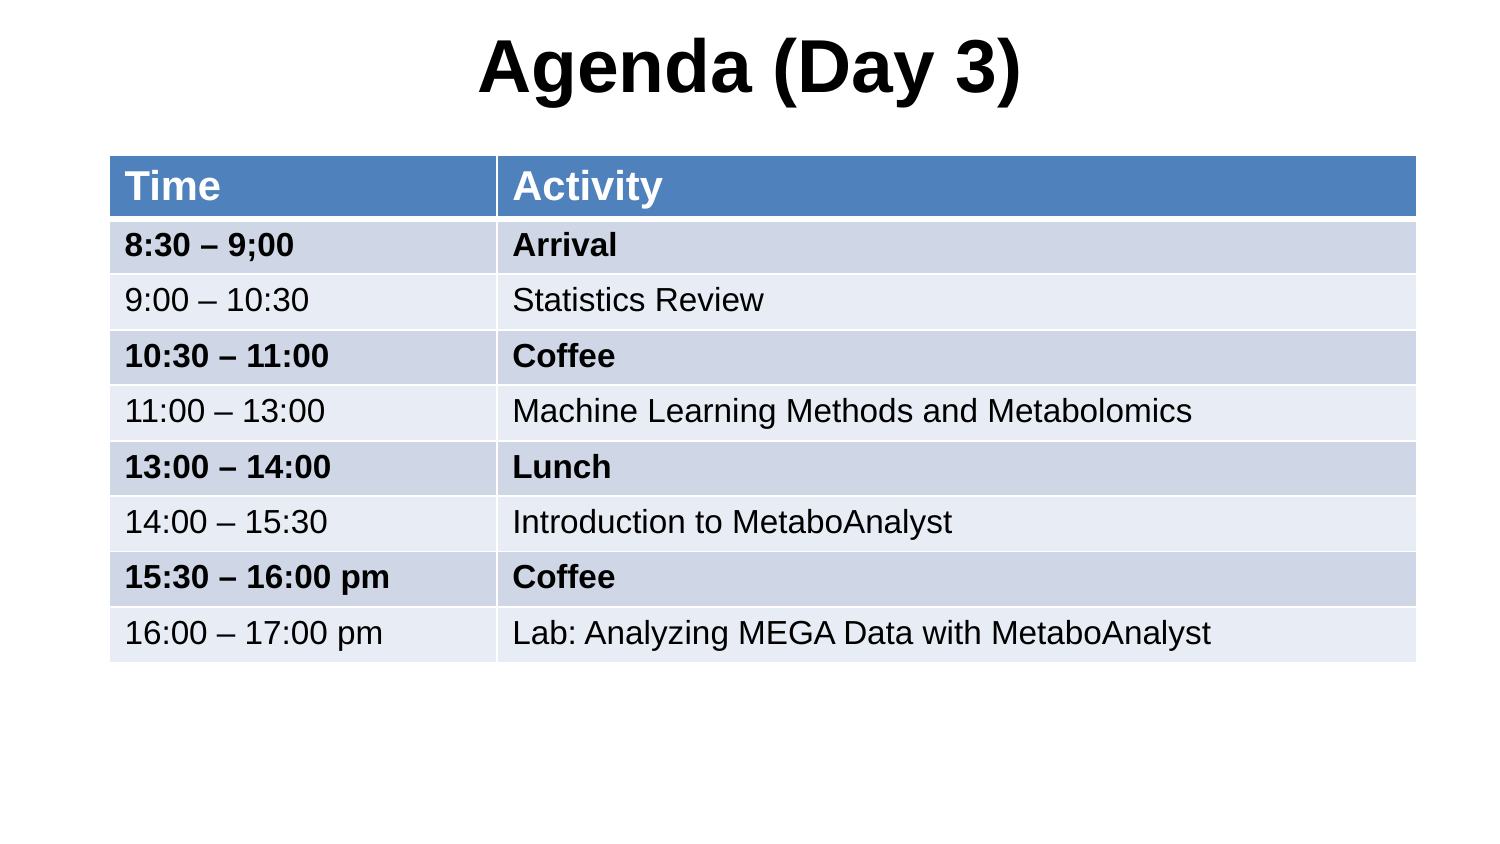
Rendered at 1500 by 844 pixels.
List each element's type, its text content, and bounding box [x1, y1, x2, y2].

table_cell 8:30 – 9;00 [110, 222, 496, 273]
table_cell Arrival [498, 222, 1416, 273]
table_cell Lab: Analyzing MEGA Data with MetaboAnalyst [498, 608, 1416, 662]
table_cell Machine Learning Methods and Metabolomics [498, 386, 1416, 440]
table_header Activity [498, 156, 1416, 216]
table_cell Introduction to MetaboAnalyst [498, 497, 1416, 551]
table_cell 11:00 – 13:00 [110, 386, 496, 440]
table_cell 14:00 – 15:30 [110, 497, 496, 551]
table_cell Statistics Review [498, 275, 1416, 329]
table_cell 9:00 – 10:30 [110, 275, 496, 329]
table_cell 16:00 – 17:00 pm [110, 608, 496, 662]
table_cell 13:00 – 14:00 [110, 442, 496, 495]
table_cell Coffee [498, 552, 1416, 606]
table_cell Lunch [498, 442, 1416, 495]
table_cell 15:30 – 16:00 pm [110, 552, 496, 606]
table_cell 10:30 – 11:00 [110, 331, 496, 384]
title Agenda (Day 3) [75, 0, 1425, 133]
table_cell Coffee [498, 331, 1416, 384]
table_header Time [110, 156, 496, 216]
